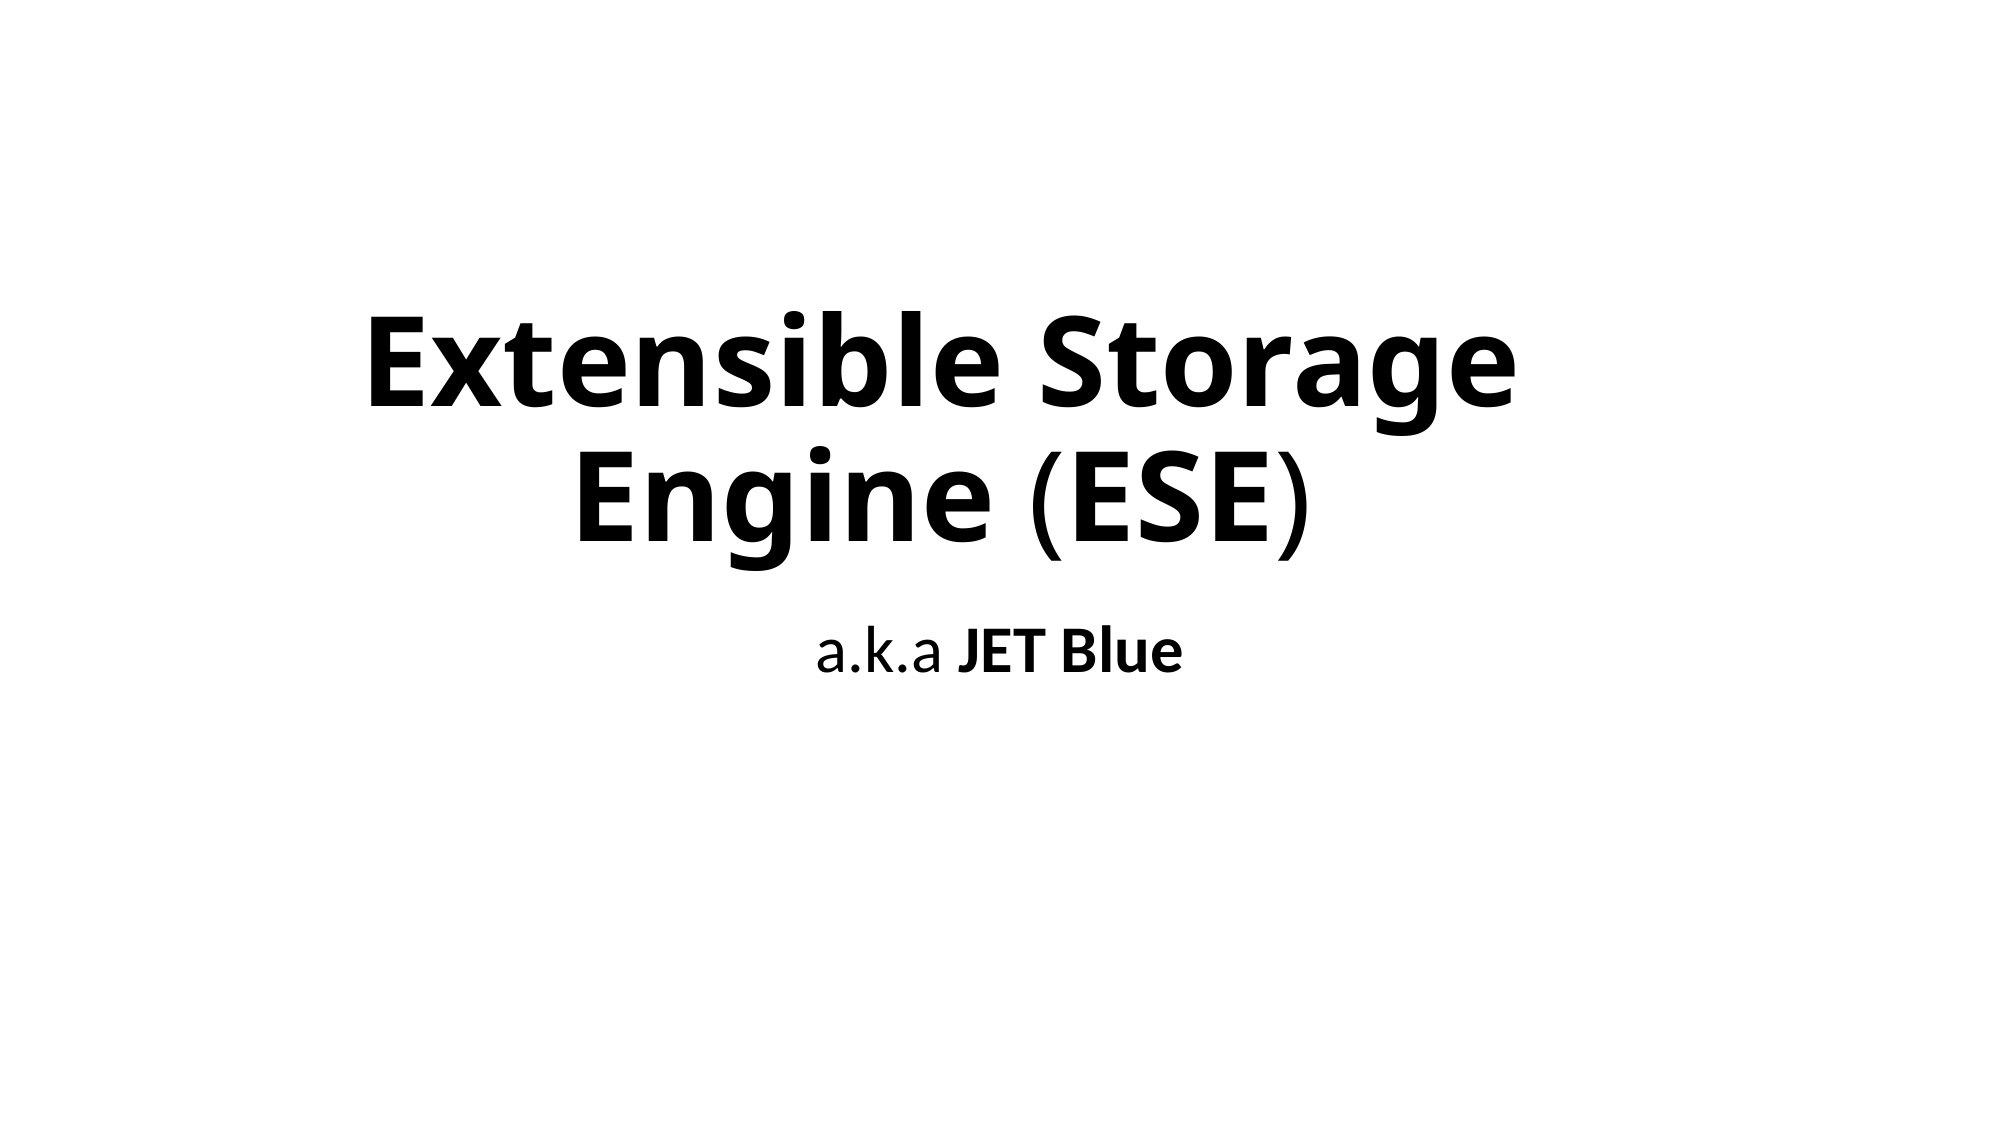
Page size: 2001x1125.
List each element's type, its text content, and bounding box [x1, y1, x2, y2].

title Extensible Storage Engine (ESE) [132, 184, 1750, 576]
subtitle a.k.a JET Blue [249, 607, 1750, 879]
